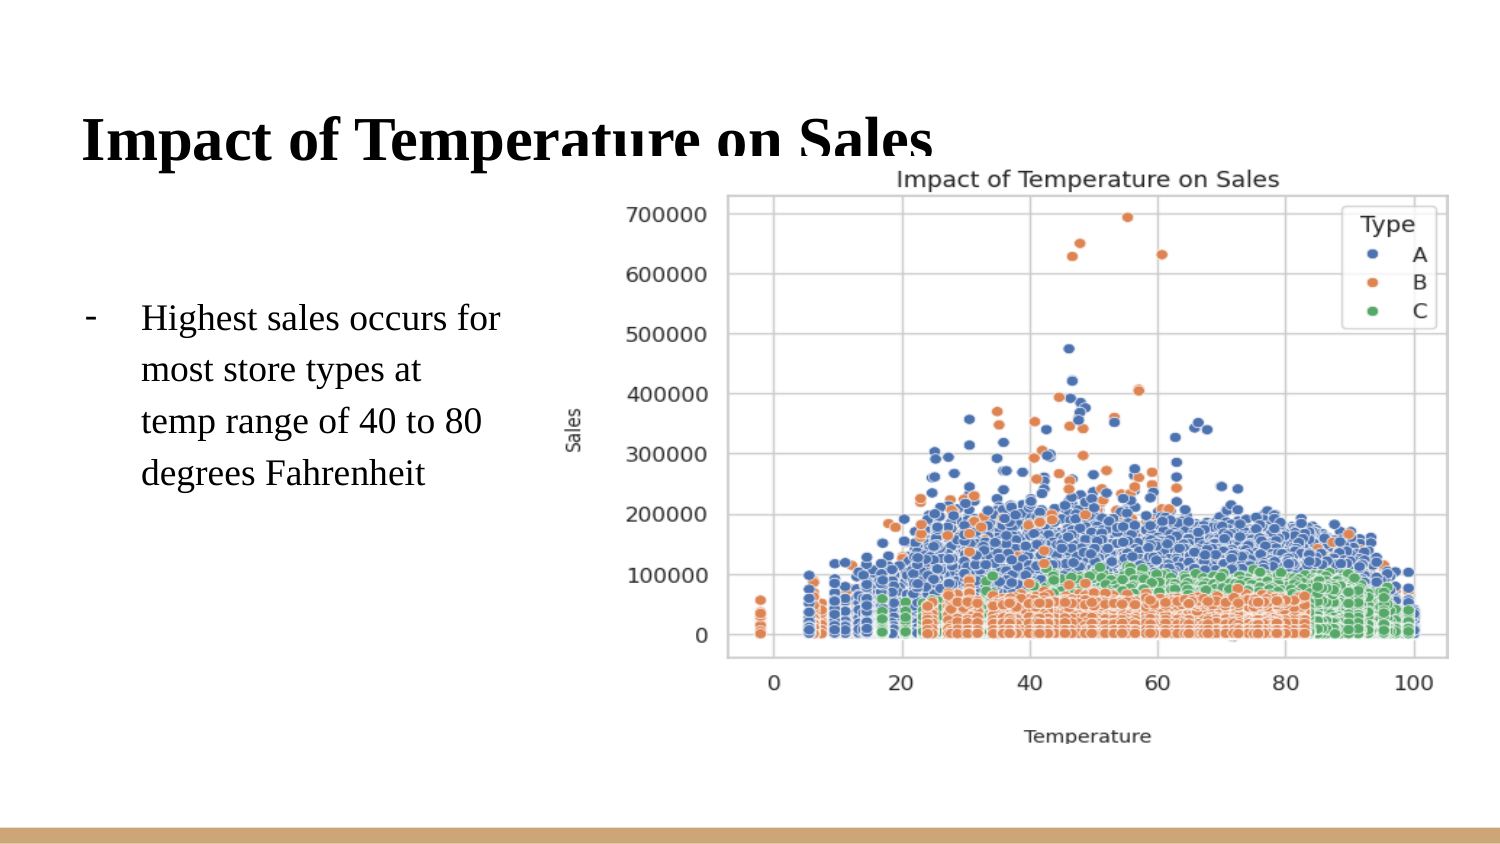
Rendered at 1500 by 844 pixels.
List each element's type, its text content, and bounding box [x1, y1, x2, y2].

list Highest sales occurs for most store types at temp range of 40 to 80 degrees Fahrenheit [51, 200, 520, 752]
title Impact of Temperature on Sales [51, 51, 1449, 189]
picture [550, 156, 1450, 745]
